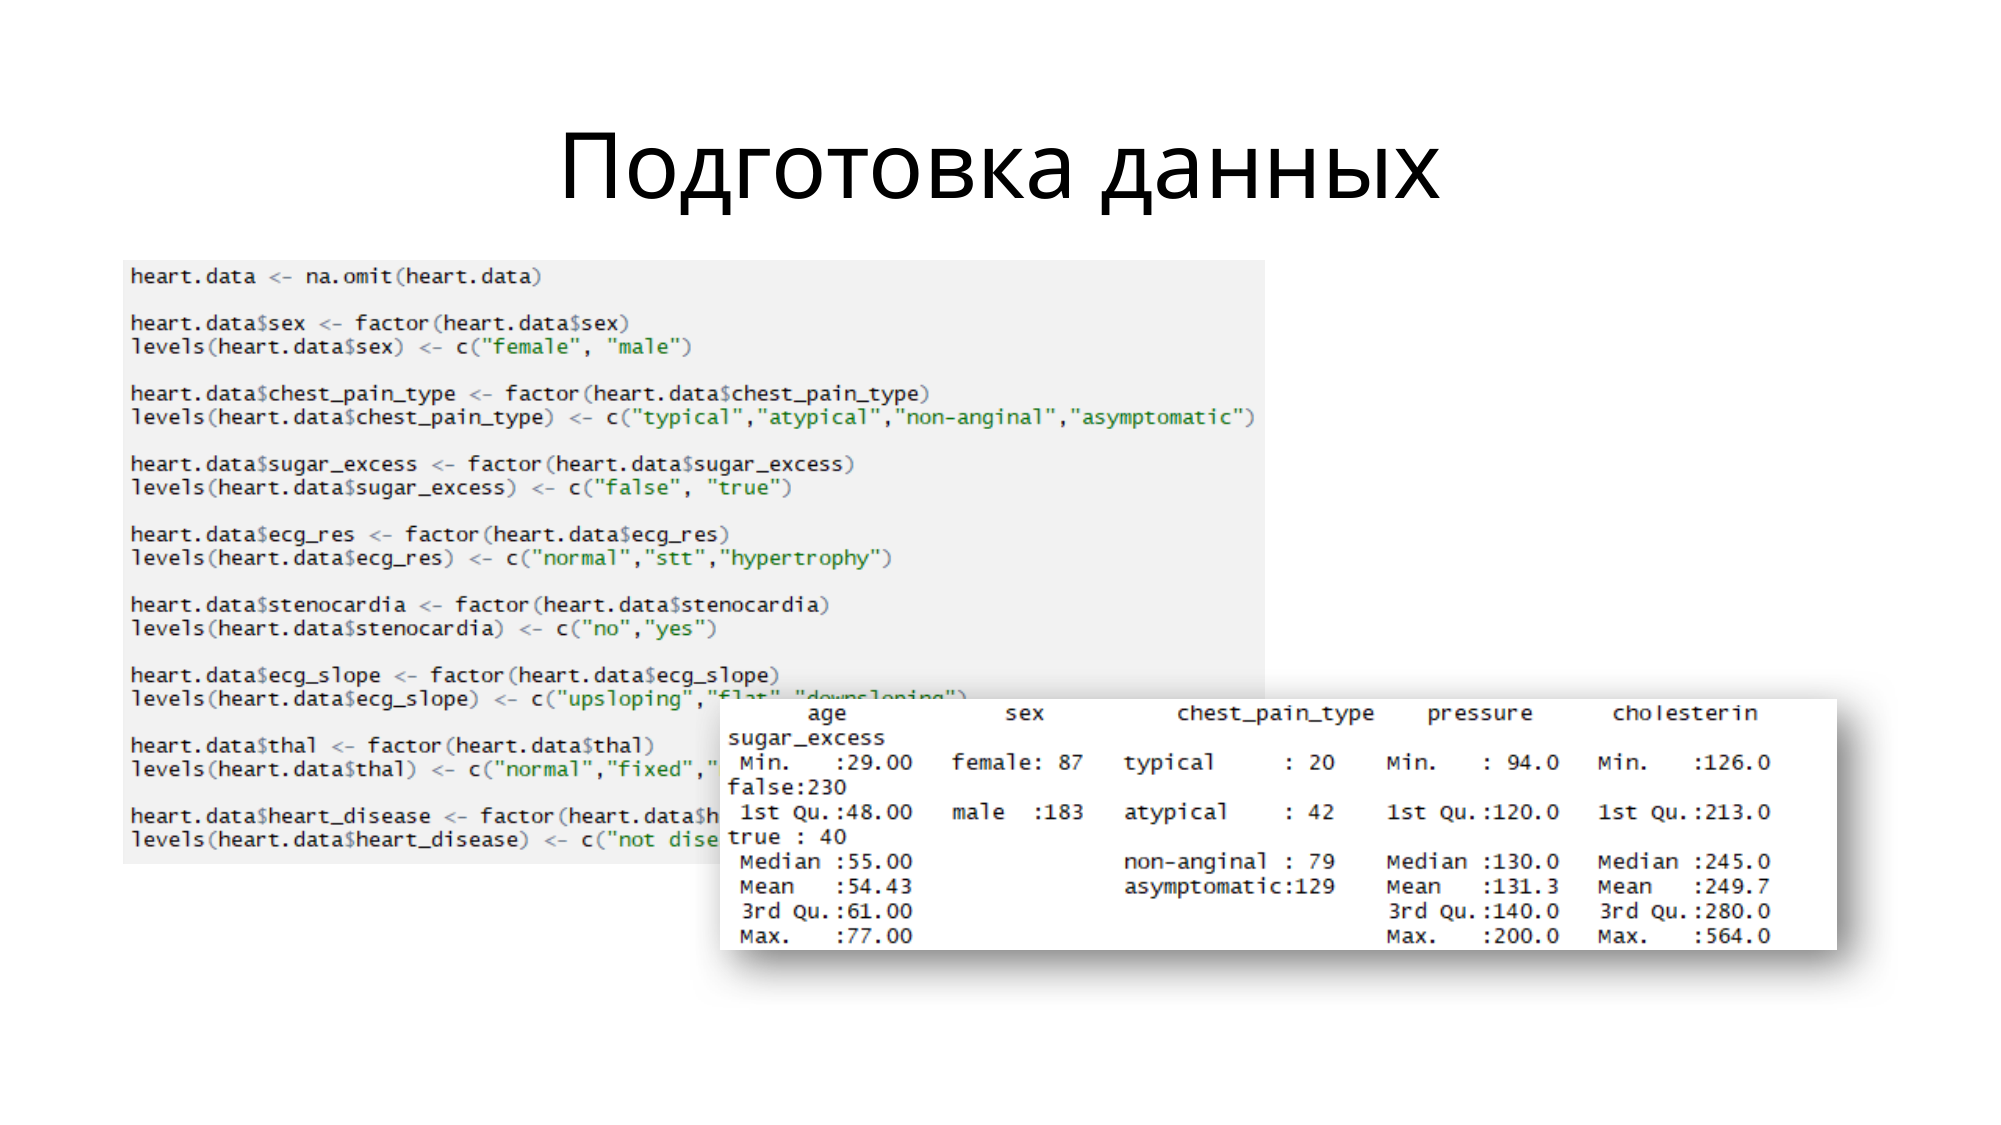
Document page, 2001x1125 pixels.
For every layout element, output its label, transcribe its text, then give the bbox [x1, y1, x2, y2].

title Подготовка данных [137, 59, 1863, 278]
picture [123, 260, 1837, 950]
